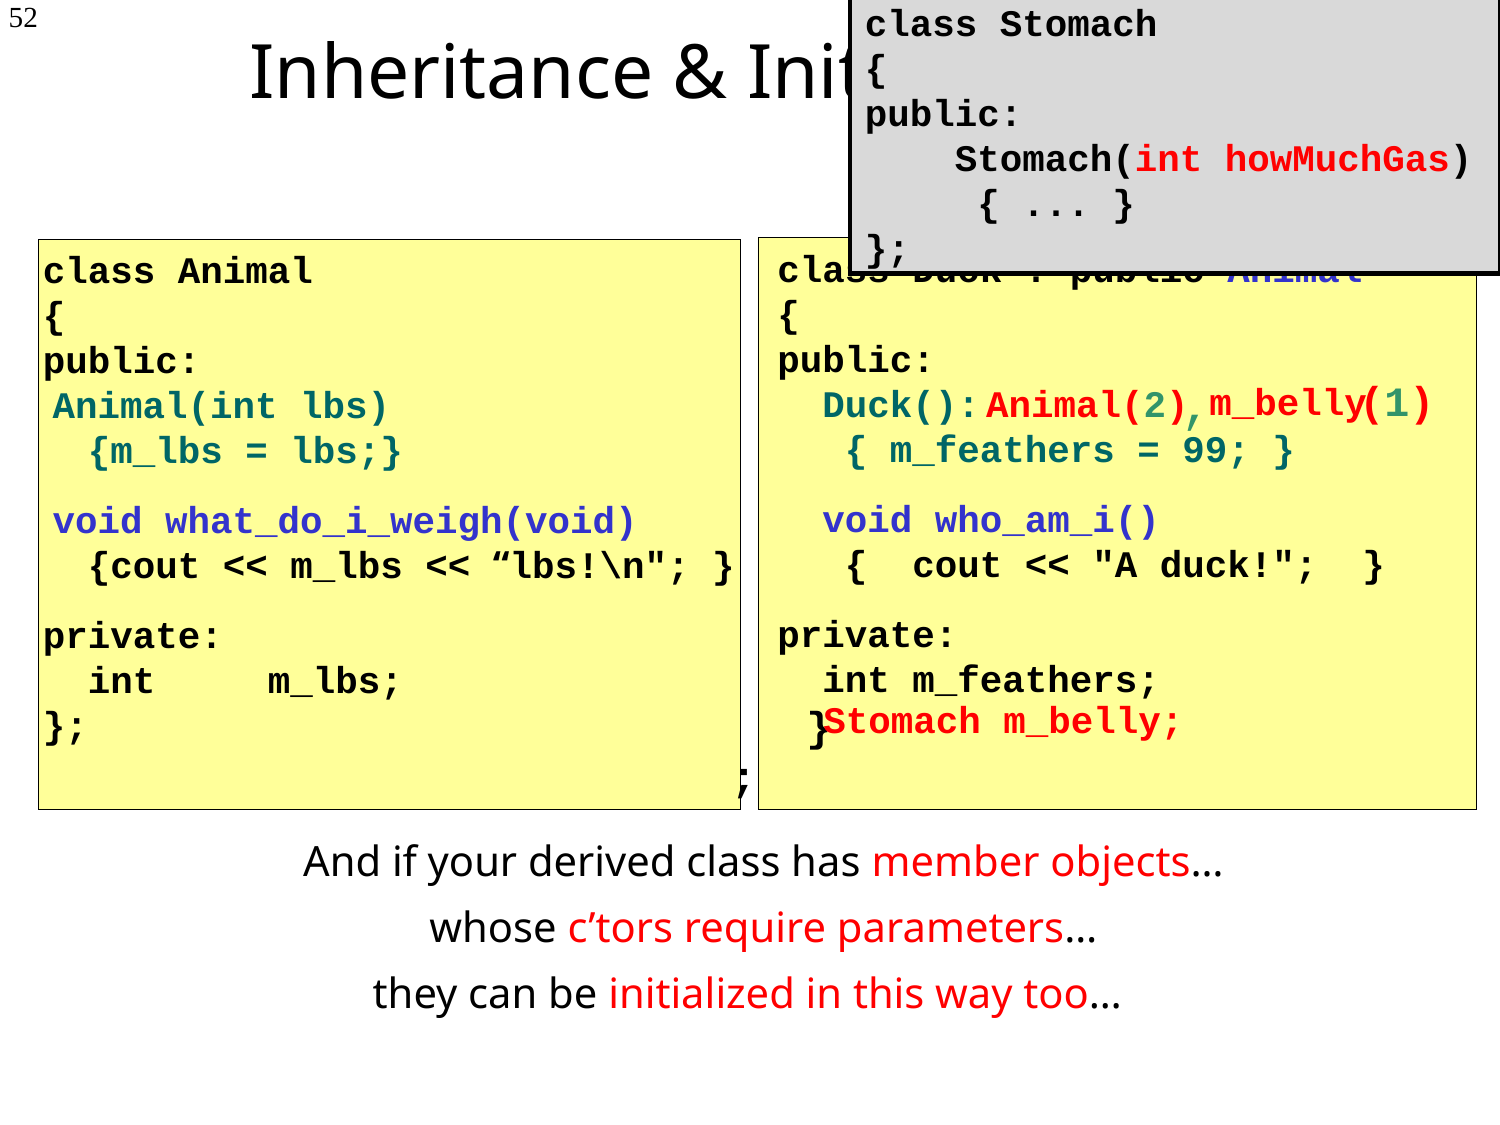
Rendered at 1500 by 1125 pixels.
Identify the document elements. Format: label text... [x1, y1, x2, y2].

text_box they can be initialized in this way too… [357, 959, 1169, 1025]
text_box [687, 237, 1477, 810]
text_box class Stomach { public: Stomach(int howMuchGas) { ... } }; [849, 0, 1500, 274]
text_box class Animal { public: Animal(int lbs) {m_lbs = lbs;} void what_do_i_weigh(void) {cout << m_lbs << “lbs!\n"; } private: int m_lbs; }; [28, 238, 684, 799]
text_box And if your derived class has member objects… [47, 827, 1480, 893]
title Inheritance & Initializer Lists [112, 0, 849, 163]
text_box [38, 799, 682, 810]
text_box [298, 385, 342, 461]
slide_number 52 [0, 0, 54, 66]
text_box whose c’tors require parameters… [47, 893, 1480, 959]
